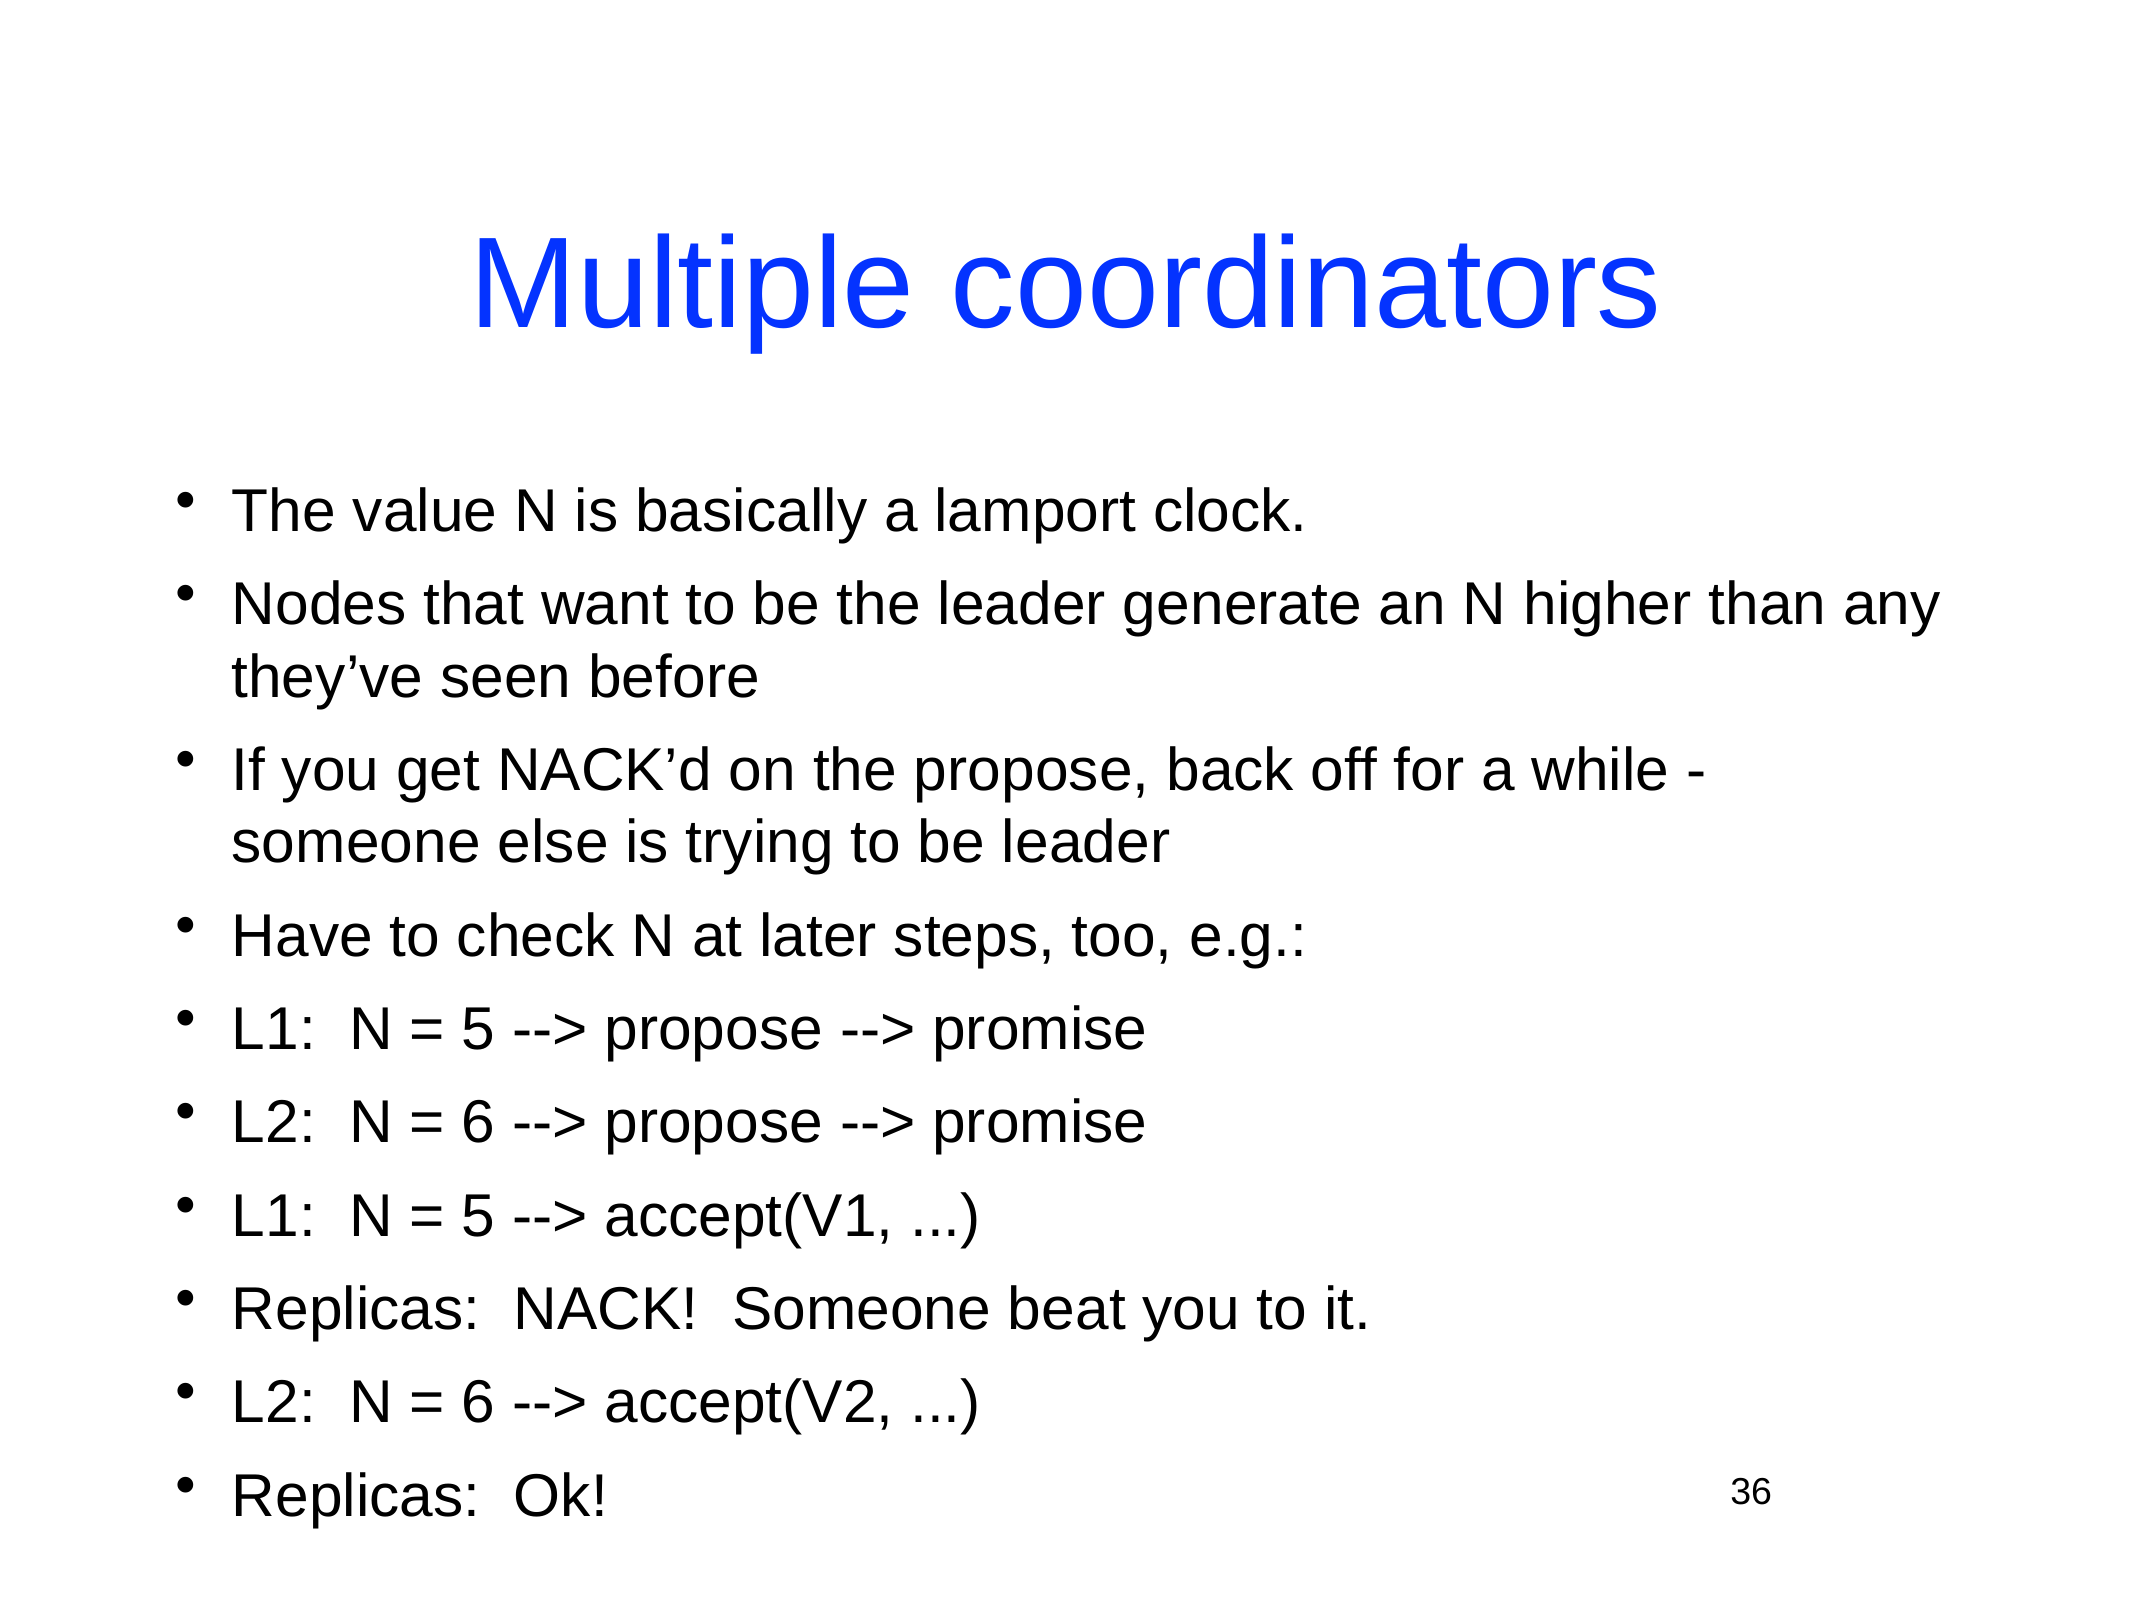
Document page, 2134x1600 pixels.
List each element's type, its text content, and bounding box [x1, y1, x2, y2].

title Multiple coordinators [159, 0, 1974, 461]
slide_number 36 [1720, 1457, 1782, 1518]
list The value N is basically a lamport clock. Nodes that want to be the leader generate an N higher than any they’ve seen before If you get NACK’d on the propose, back off for a while - someone else is trying to be leader Have to check N at later steps, too, e.g.: L1: N = 5 --> propose --> promise L2: N = 6 --> propose --> promise L1: N = 5 --> accept(V1, ...) Replicas: NACK! Someone beat you to it. L2: N = 6 --> accept(V2, ...) Replicas: Ok! [159, 461, 1974, 1600]
